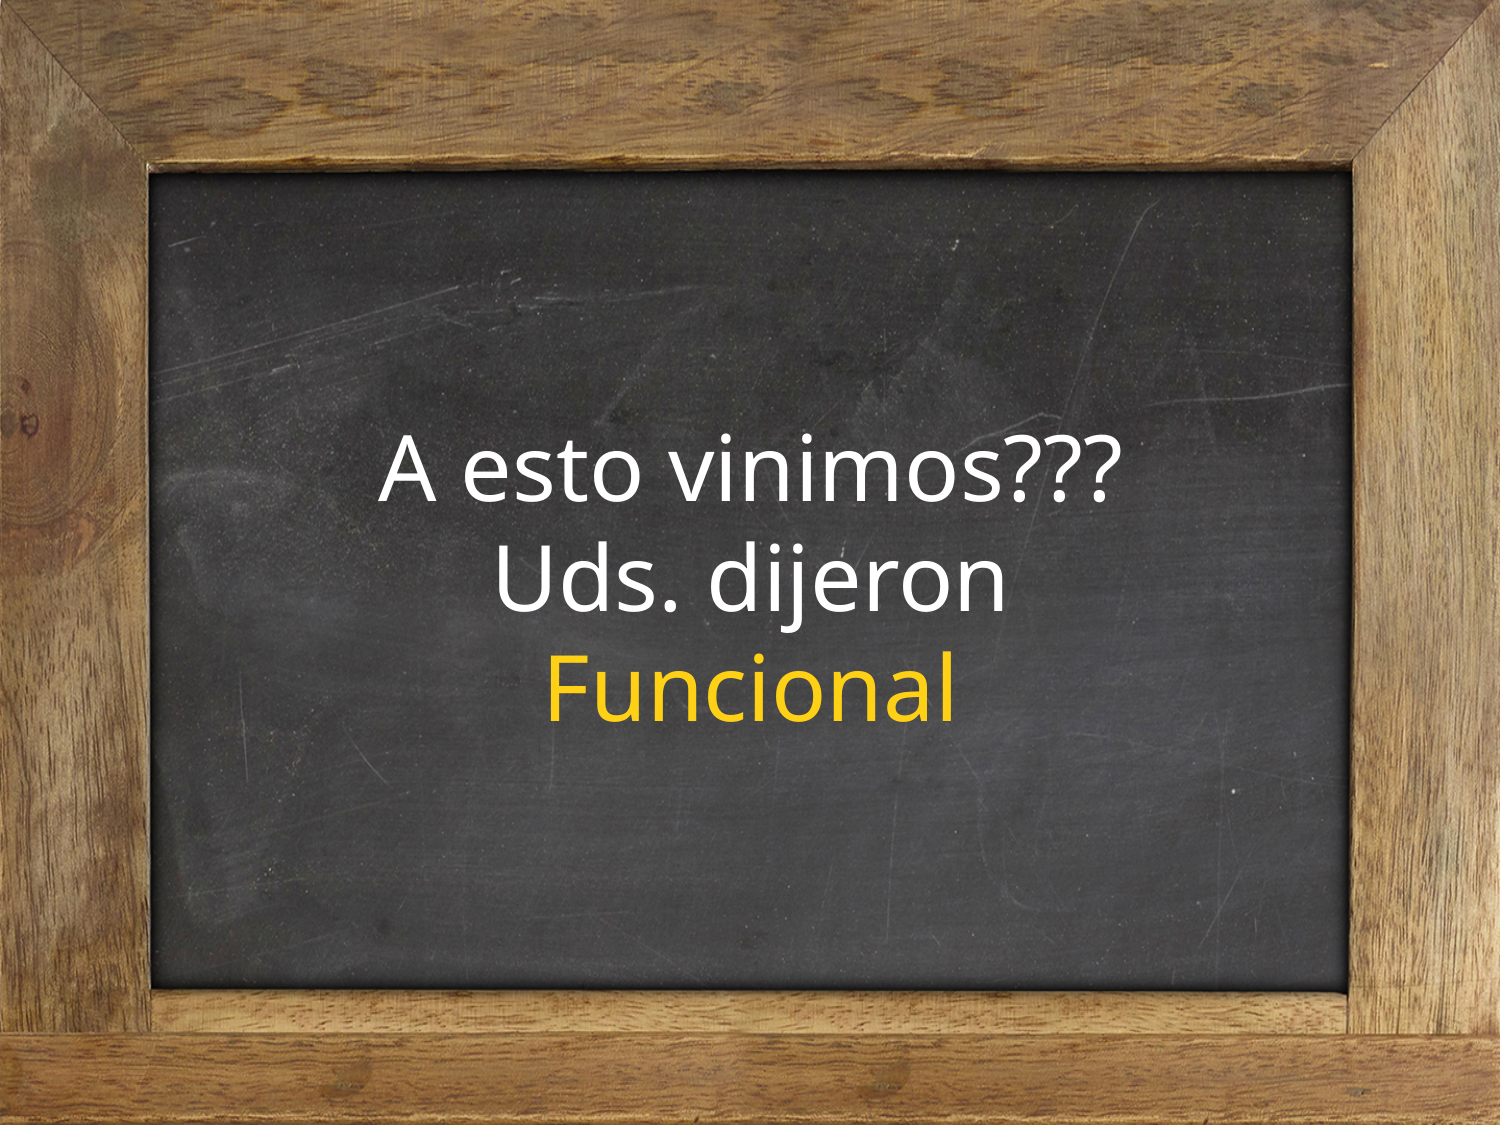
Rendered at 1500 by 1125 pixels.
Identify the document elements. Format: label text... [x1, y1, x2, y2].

picture [0, 0, 1500, 1125]
text_box A esto vinimos??? Uds. dijeron Funcional [156, 161, 1346, 987]
